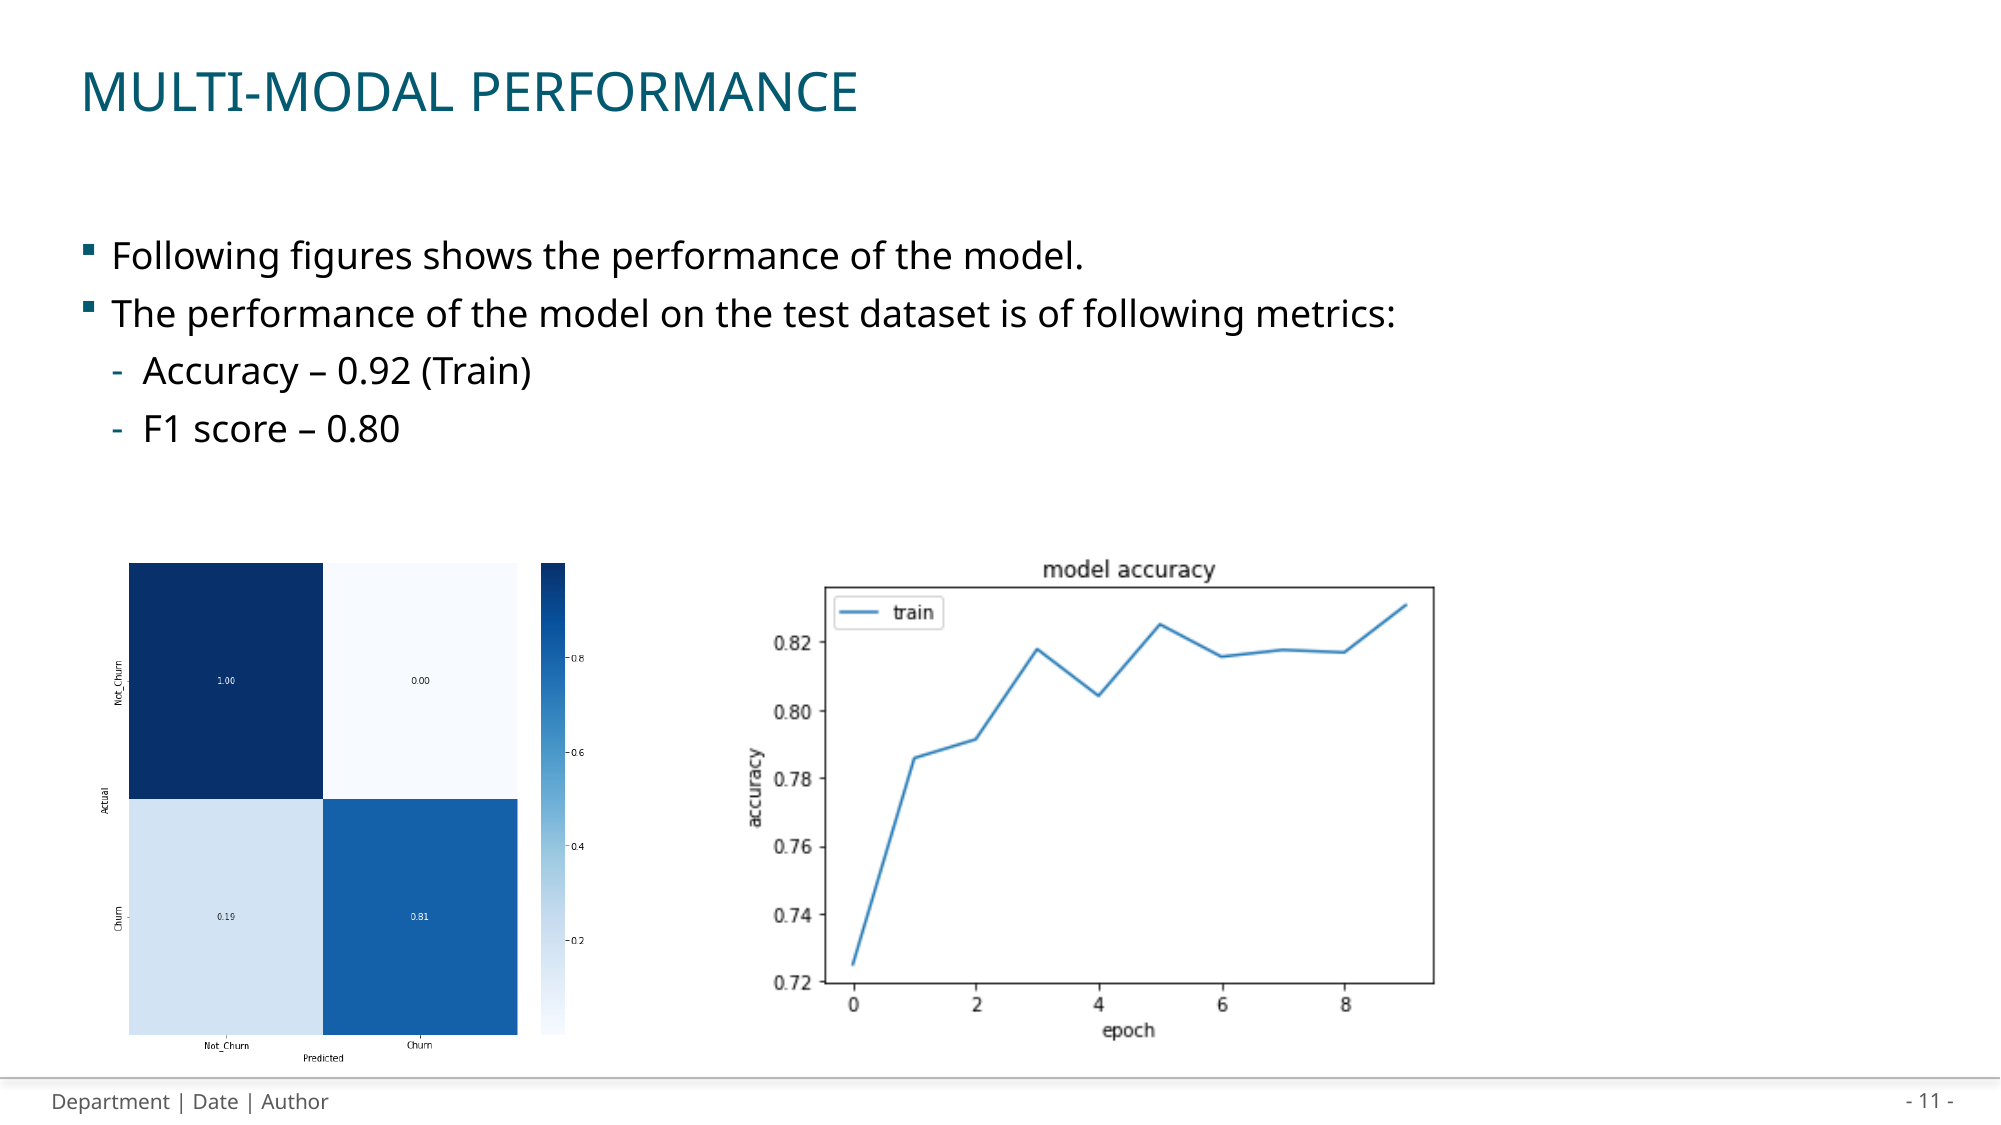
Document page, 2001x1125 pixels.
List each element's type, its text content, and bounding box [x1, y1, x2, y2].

picture [95, 556, 590, 1069]
title Multi-Modal Performance [80, 56, 1922, 123]
list Following figures shows the performance of the model. The performance of the model on the test dataset is of following metrics: Accuracy – 0.92 (Train) F1 score – 0.80 [80, 231, 1922, 1035]
picture [734, 547, 1446, 1052]
